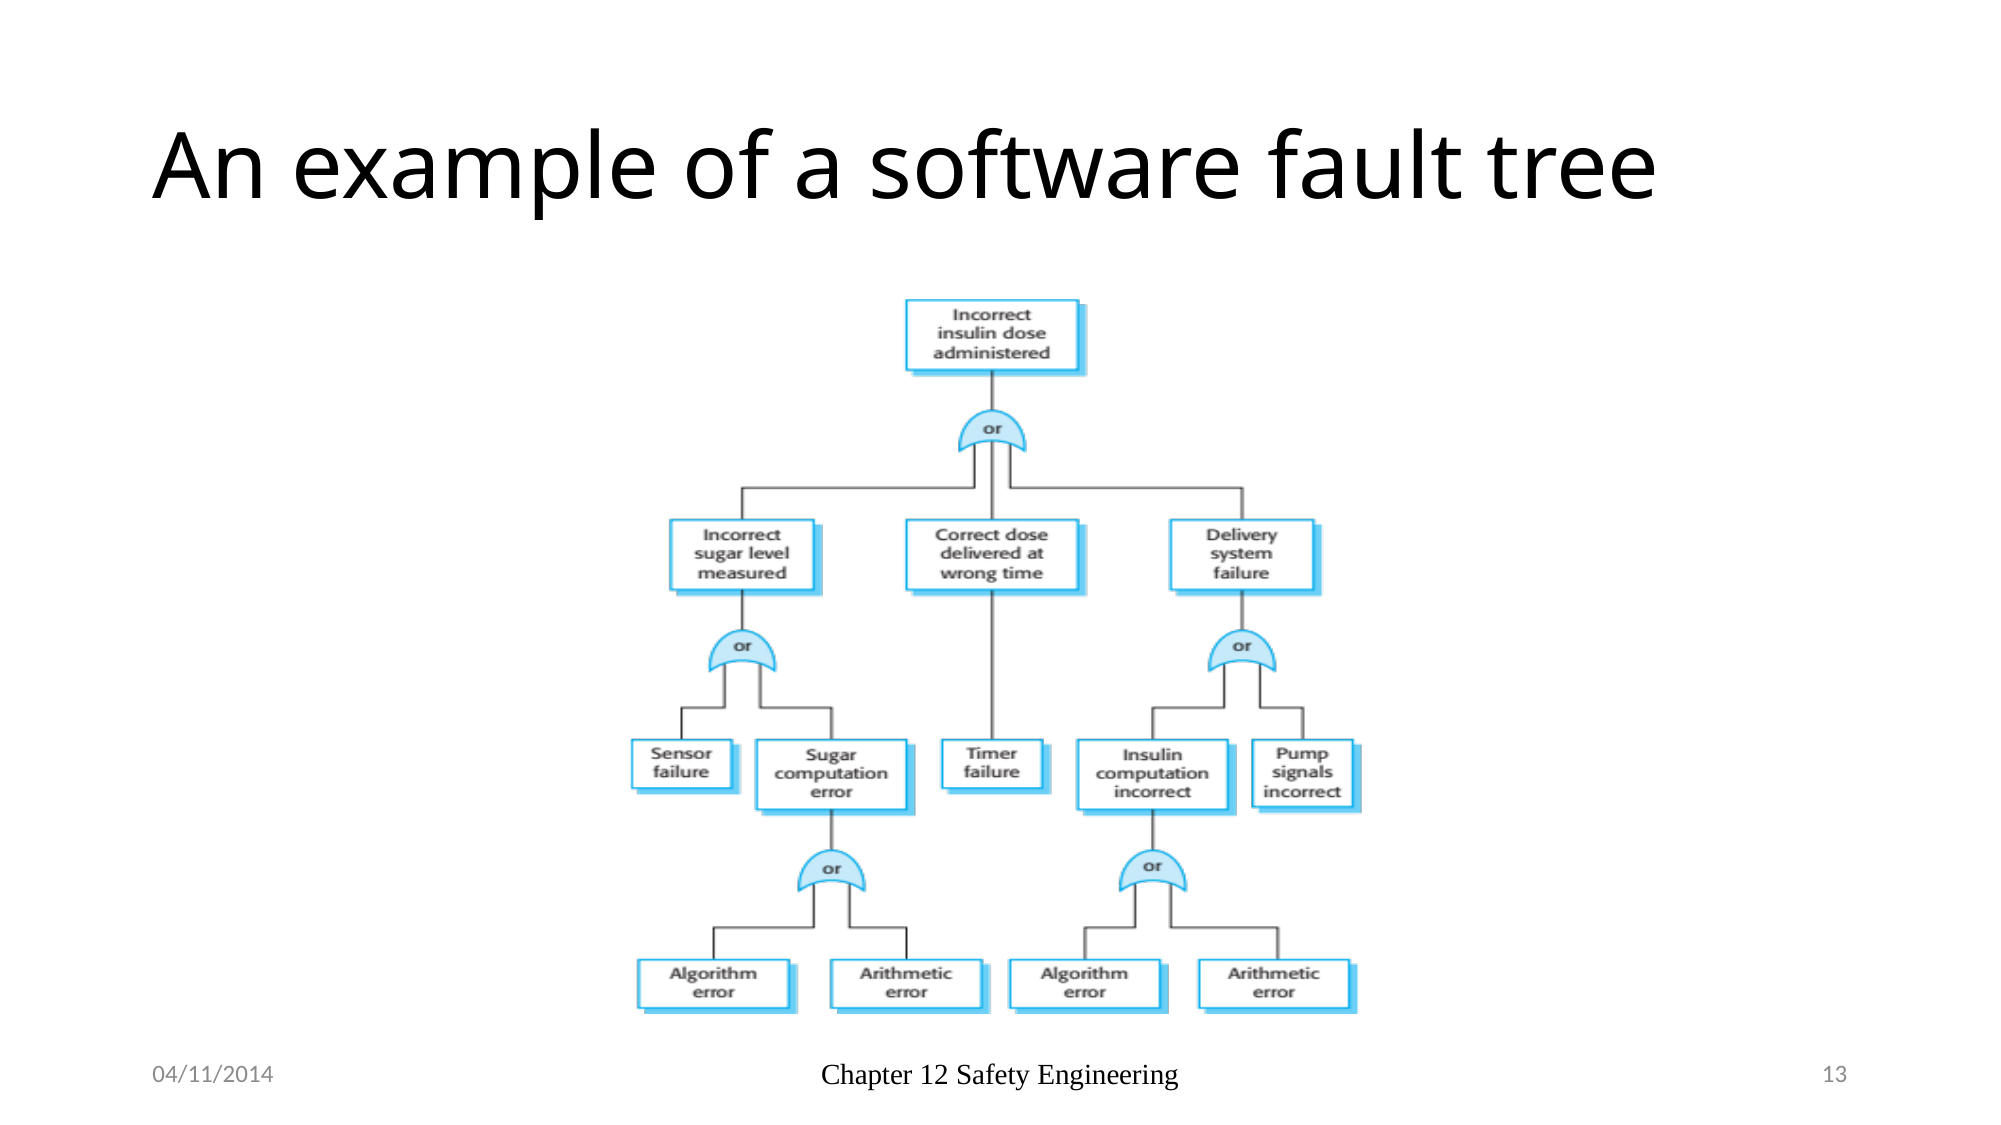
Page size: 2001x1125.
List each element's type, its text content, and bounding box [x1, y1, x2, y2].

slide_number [137, 1042, 588, 1103]
title An example of a software fault tree [137, 59, 1863, 278]
footer Chapter 12 Safety Engineering [662, 1042, 1338, 1103]
slide_number 13 [1412, 1042, 1863, 1103]
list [137, 299, 1863, 1014]
